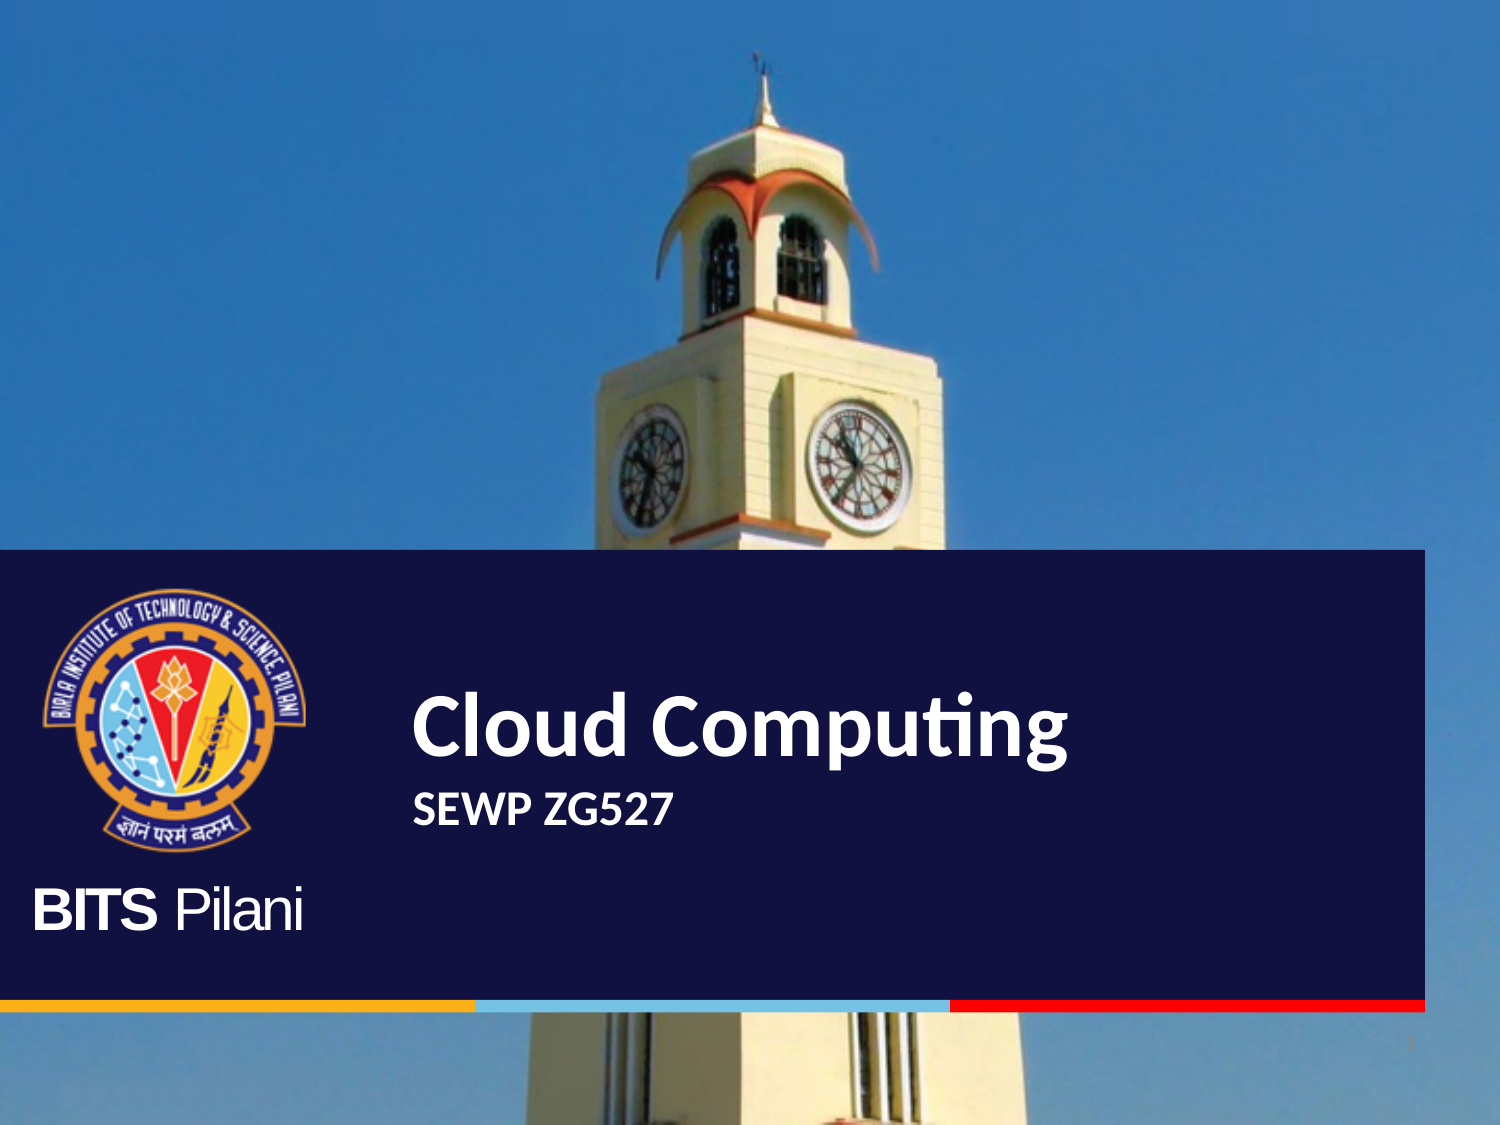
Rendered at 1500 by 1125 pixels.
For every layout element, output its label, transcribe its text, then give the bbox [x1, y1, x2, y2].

text_box Cloud Computing SEWP ZG527 [412, 665, 1400, 836]
picture [0, 0, 1500, 1125]
slide_number 1 [1074, 1011, 1426, 1074]
